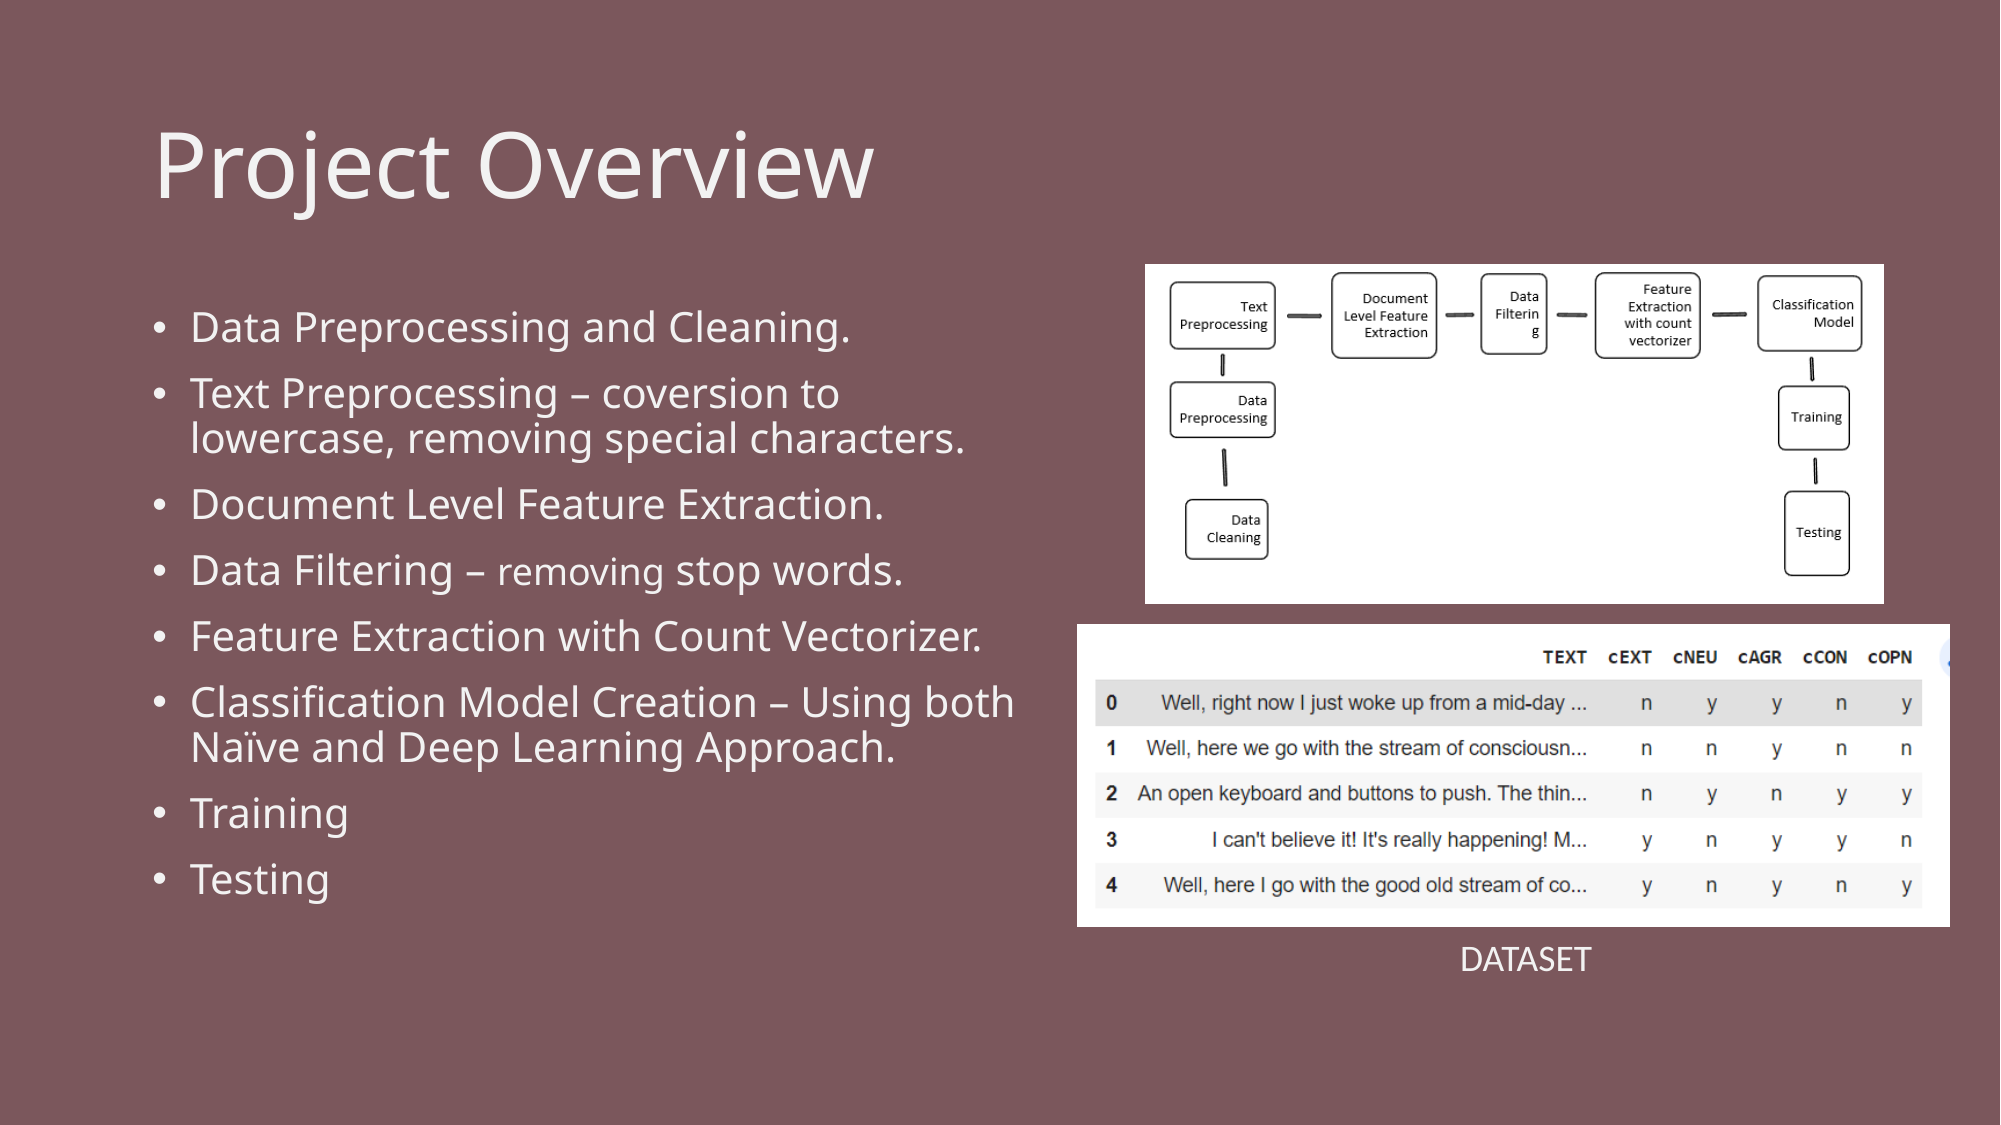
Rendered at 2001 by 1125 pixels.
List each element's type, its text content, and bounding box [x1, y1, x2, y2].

picture [1145, 264, 1884, 605]
list Data Preprocessing and Cleaning. Text Preprocessing – coversion to lowercase, removing special characters. Document Level Feature Extraction. Data Filtering – removing stop words. Feature Extraction with Count Vectorizer. Classification Model Creation – Using both Naïve and Deep Learning Approach. Training Testing [137, 299, 1035, 1014]
title Project Overview [137, 59, 1863, 278]
picture [1077, 624, 1950, 927]
text_box DATASET [1281, 927, 1771, 987]
